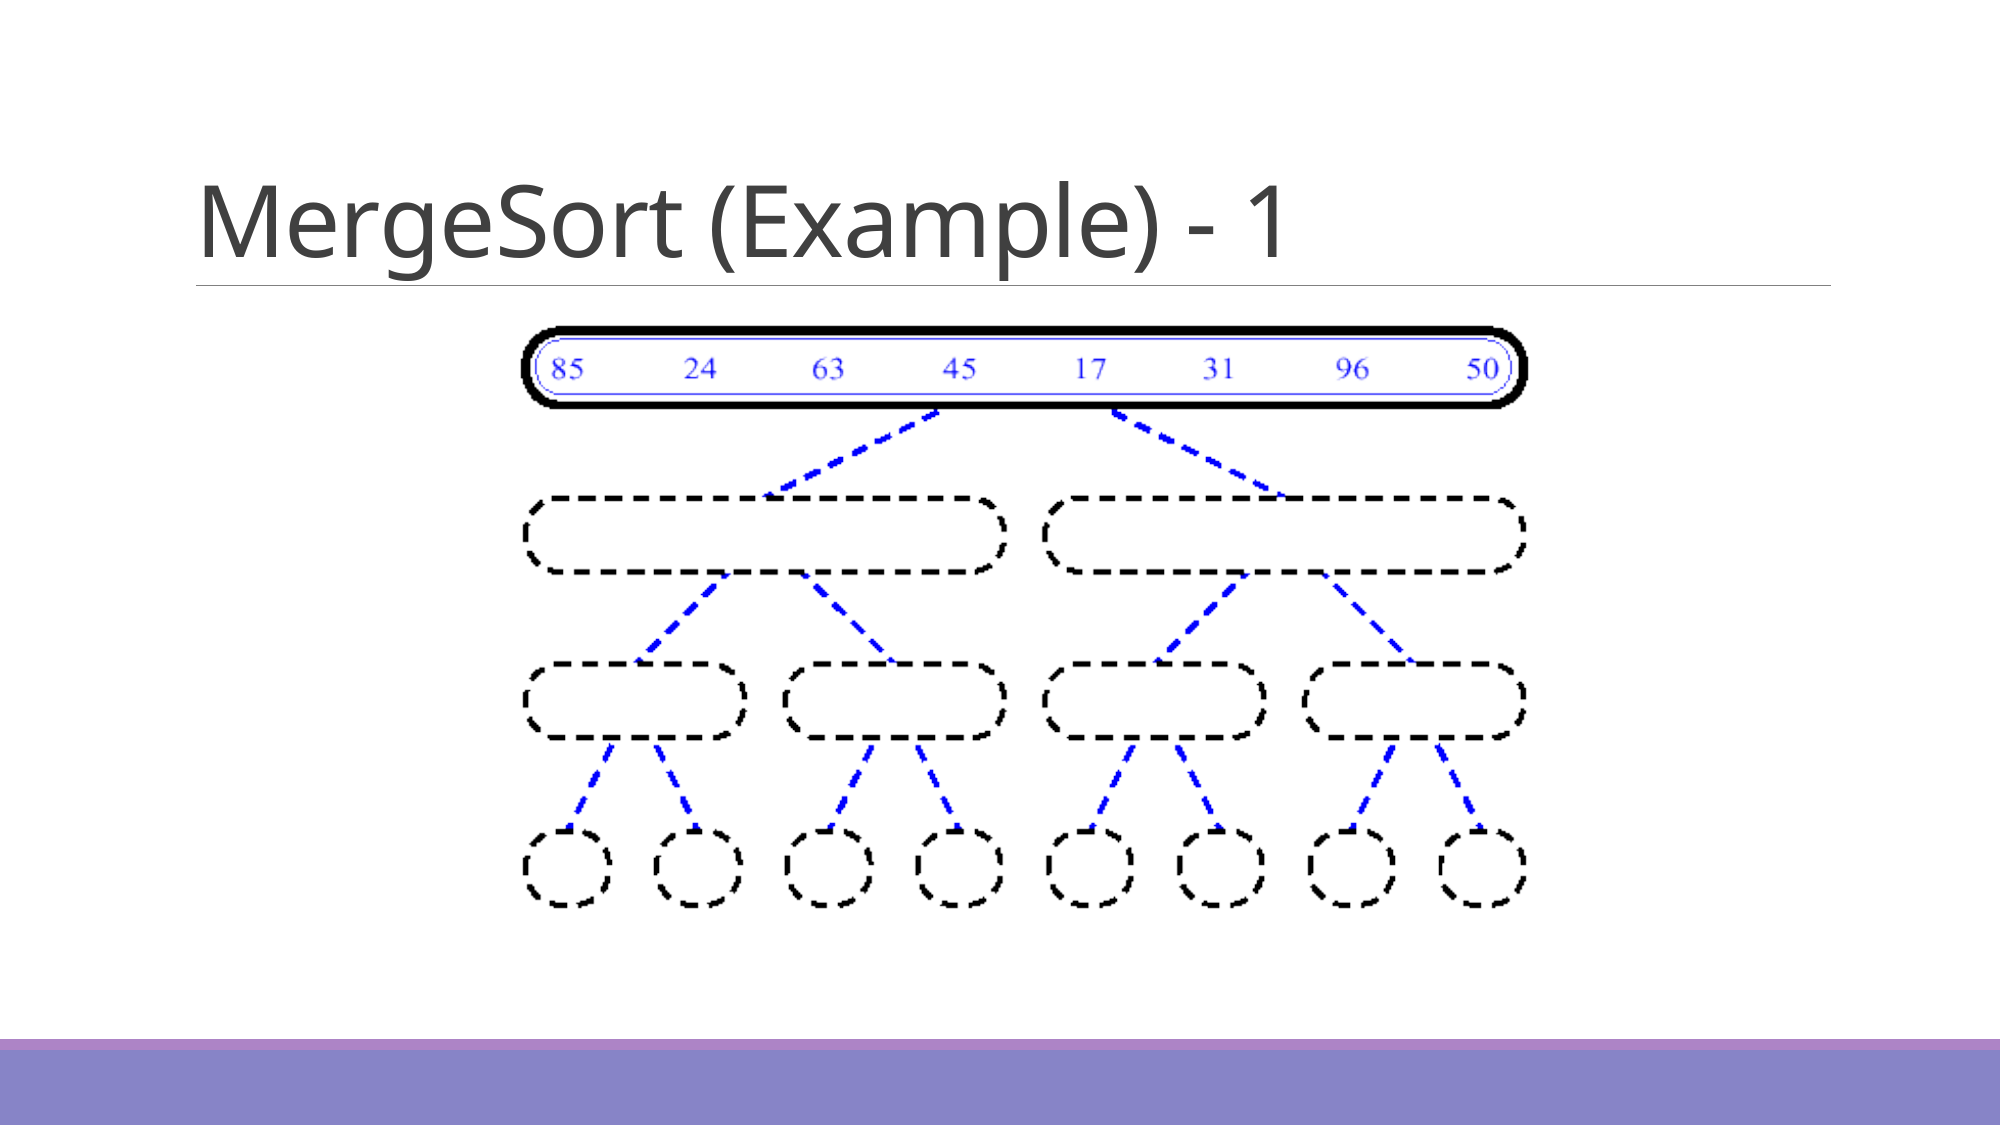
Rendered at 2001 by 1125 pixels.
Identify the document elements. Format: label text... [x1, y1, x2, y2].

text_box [516, 321, 1531, 913]
title MergeSort (Example) - 1 [180, 47, 1830, 285]
